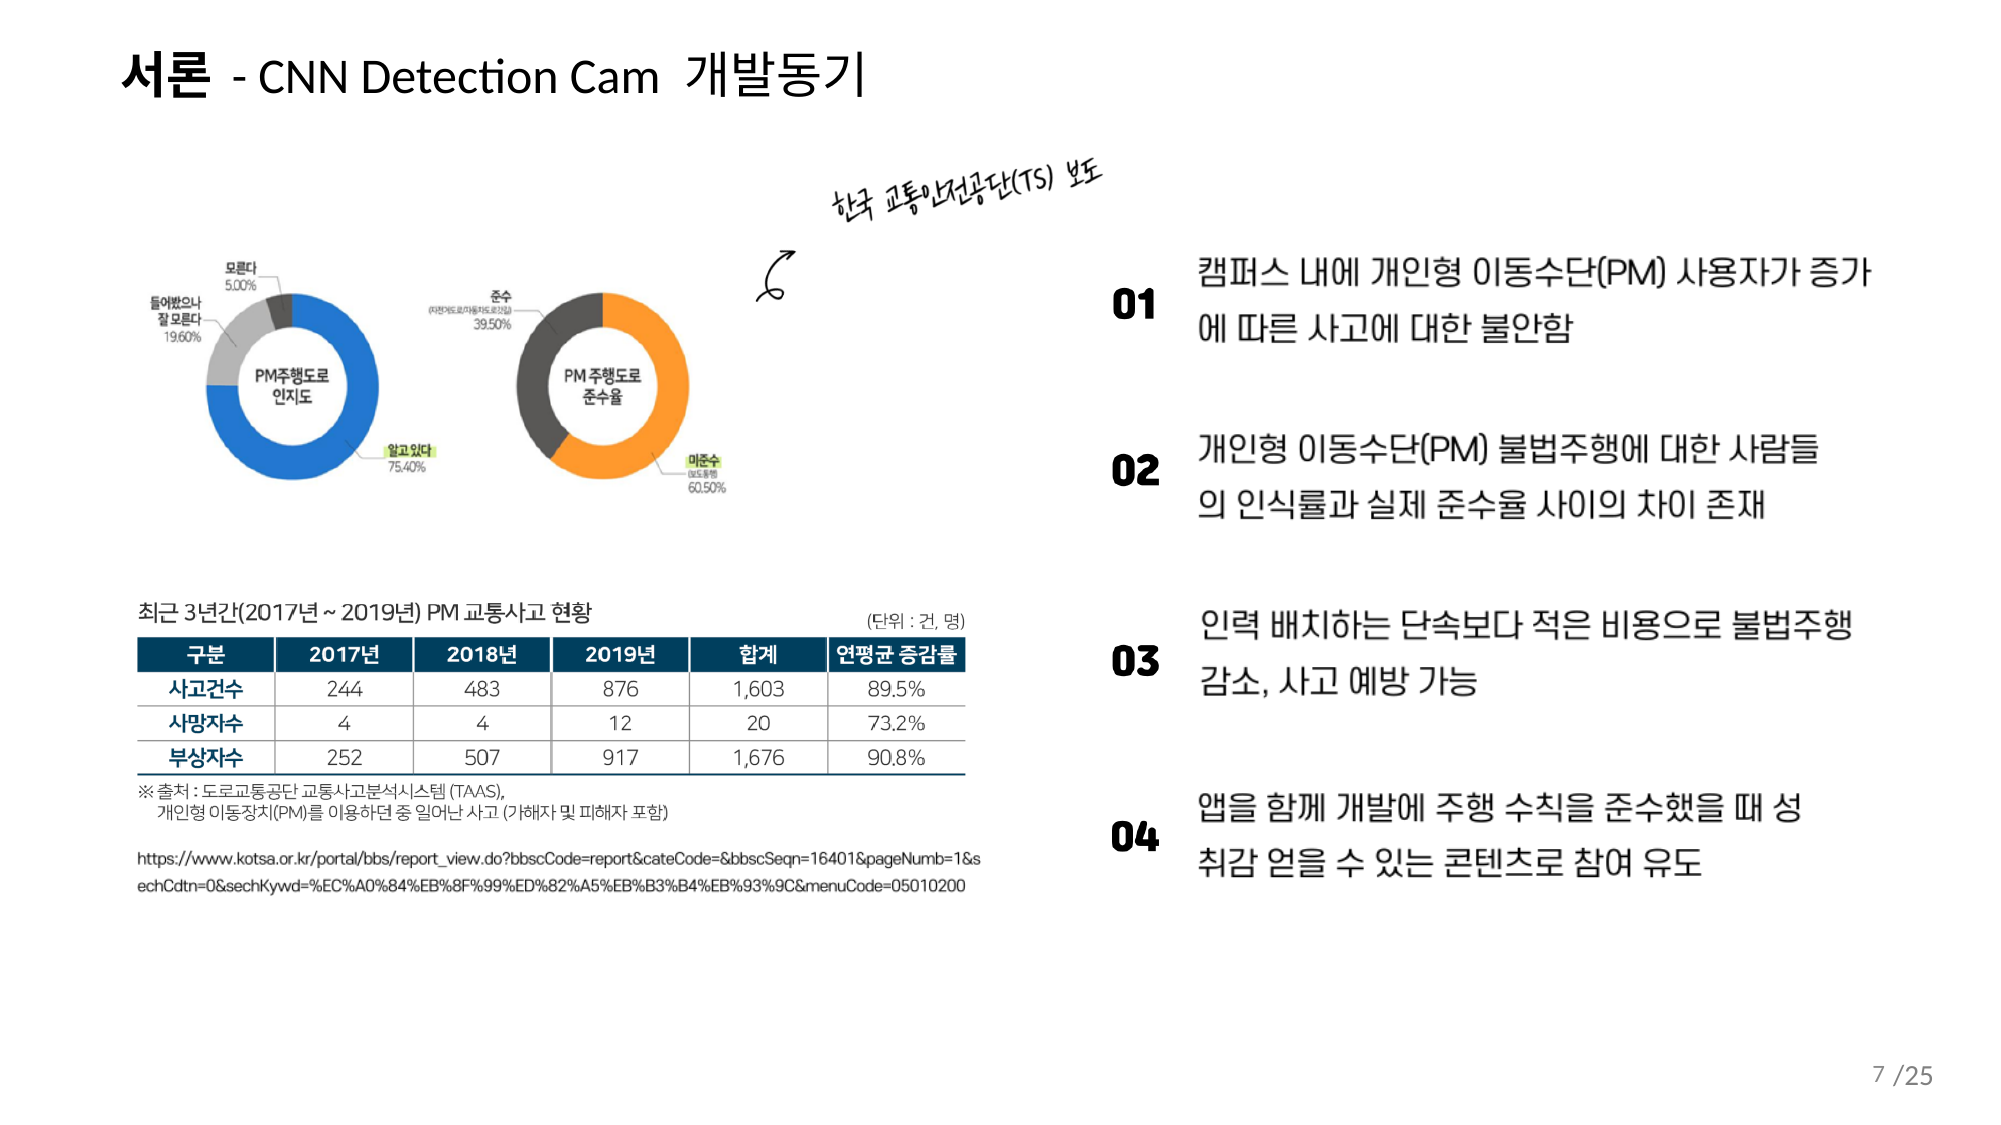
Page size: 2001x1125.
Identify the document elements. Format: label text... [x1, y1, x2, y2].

picture [1098, 270, 1172, 338]
picture [1190, 421, 1834, 535]
picture [769, 292, 784, 309]
picture [134, 845, 988, 904]
picture [772, 245, 800, 262]
picture [1098, 627, 1176, 695]
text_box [125, 239, 769, 521]
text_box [751, 262, 805, 292]
picture [1190, 243, 1887, 359]
picture [1194, 596, 1866, 712]
slide_number 7 [1433, 1042, 1900, 1103]
picture [1098, 803, 1176, 869]
picture [1190, 779, 1814, 893]
text_box 서론 - CNN Detection Cam 개발동기 [105, 36, 884, 112]
picture [1098, 437, 1176, 504]
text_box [115, 581, 988, 842]
picture [822, 135, 1125, 245]
